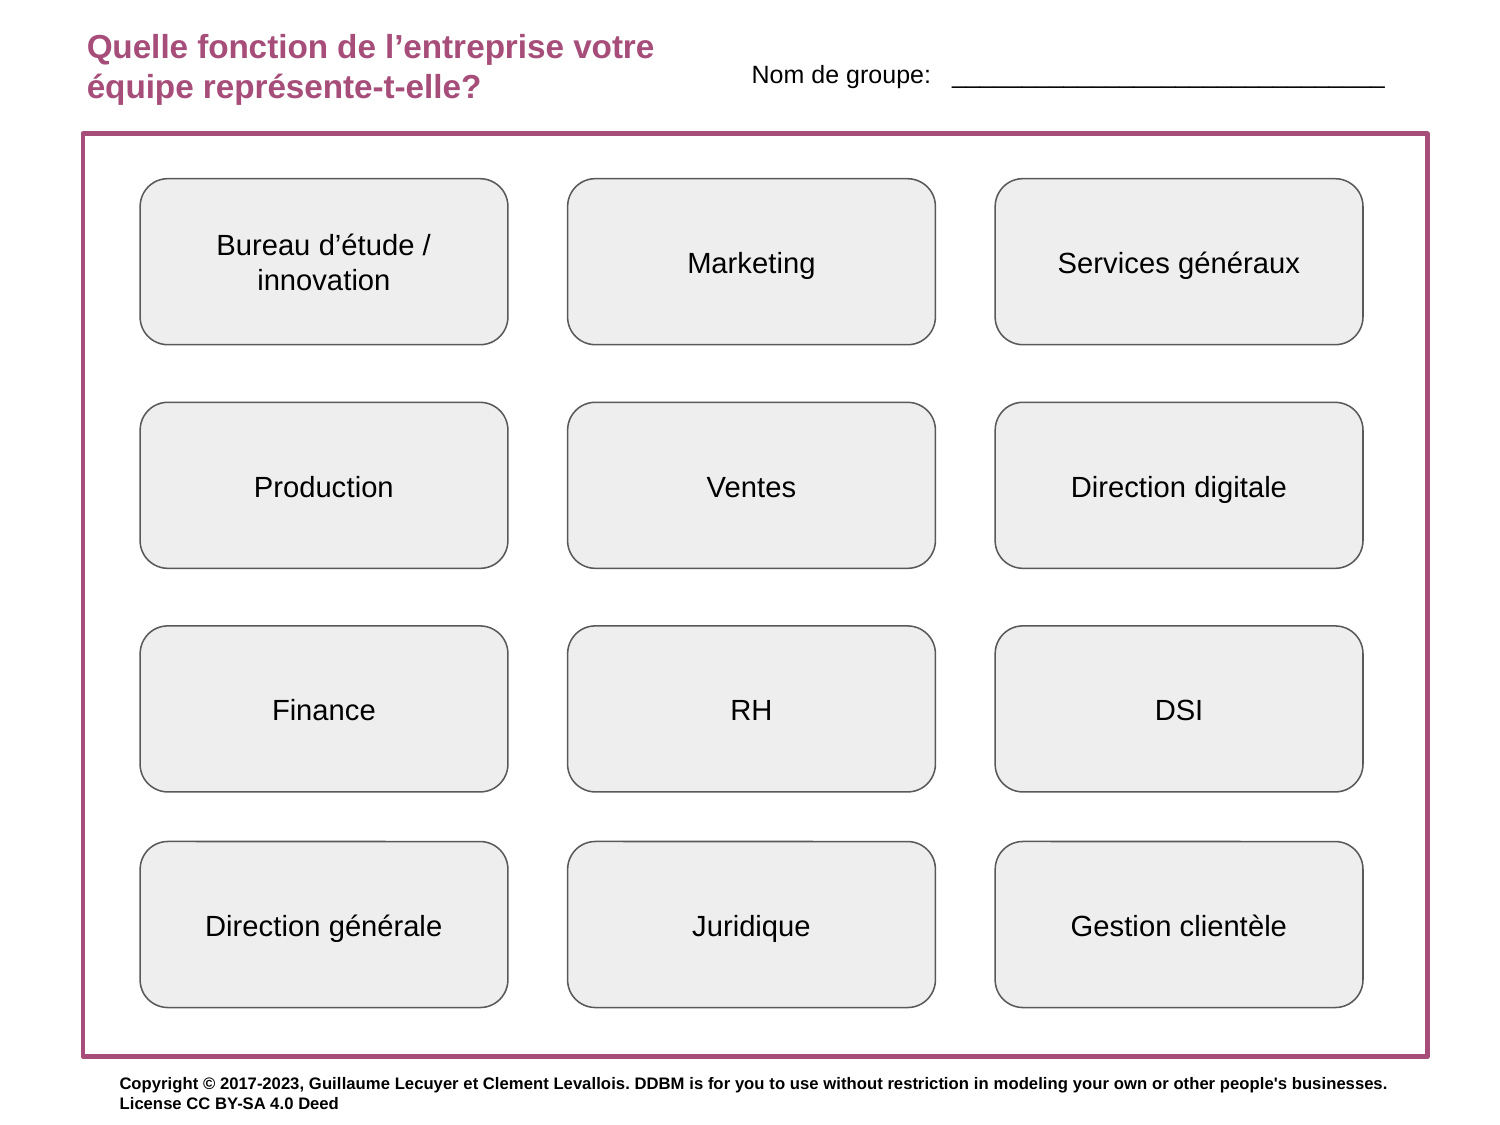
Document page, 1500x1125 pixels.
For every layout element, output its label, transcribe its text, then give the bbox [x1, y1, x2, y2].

text_box Marketing [567, 178, 936, 345]
text_box DSI [995, 625, 1363, 792]
text_box Bureau d’étude / innovation [140, 178, 508, 345]
text_box Ventes [567, 402, 936, 569]
text_box Gestion clientèle [995, 841, 1363, 1008]
text_box Production [140, 402, 508, 569]
text_box Copyright © 2017-2023, Guillaume Lecuyer et Clement Levallois. DDBM is for you to use without restriction in modeling your own or other people's businesses. License CC BY-SA 4.0 Deed [104, 1069, 1450, 1116]
text_box RH [567, 625, 936, 792]
text_box Juridique [567, 841, 936, 1008]
text_box Direction générale [140, 841, 508, 1008]
text_box [82, 133, 1428, 1057]
text_box Quelle fonction de l’entreprise votre équipe représente-t-elle? [71, 10, 739, 98]
text_box Direction digitale [995, 402, 1363, 569]
text_box Finance [140, 625, 508, 792]
text_box Nom de groupe: _______________________________ [736, 43, 1404, 111]
text_box Services généraux [995, 178, 1363, 345]
